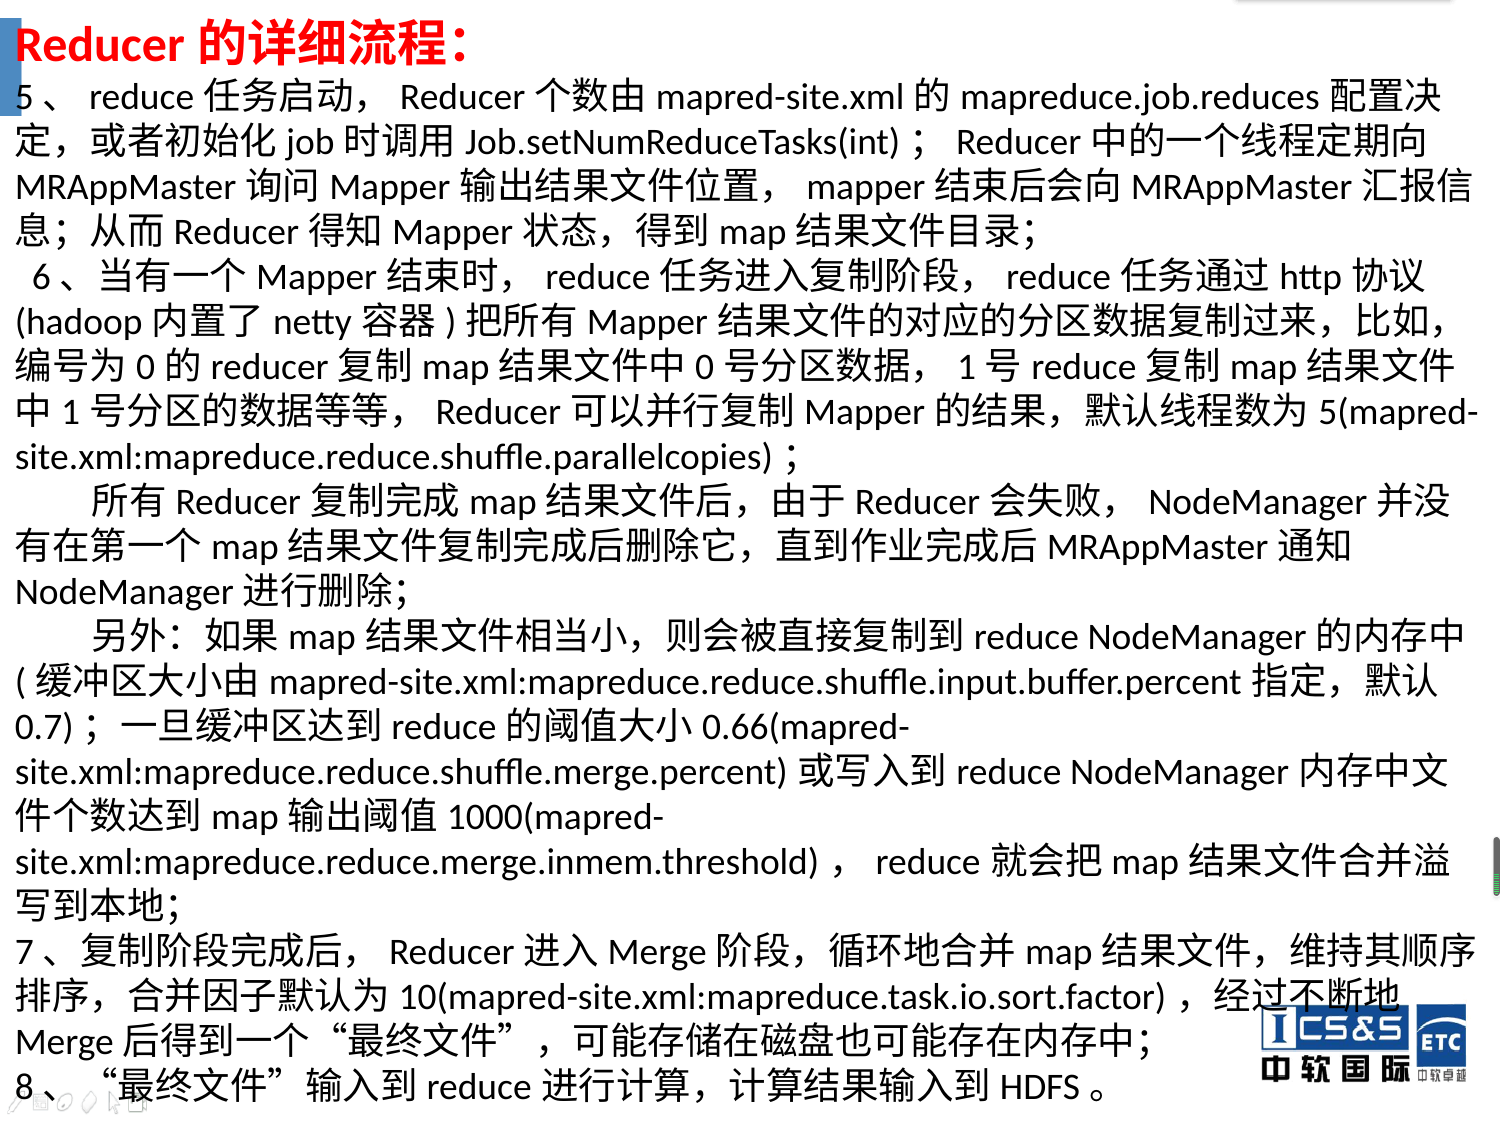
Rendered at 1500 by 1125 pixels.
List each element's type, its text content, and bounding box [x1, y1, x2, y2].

picture [0, 0, 1500, 1125]
text_box Reducer的详细流程： 5、reduce任务启动，Reducer个数由mapred-site.xml的mapreduce.job.reduces配置决定，或者初始化job时调用Job.setNumReduceTasks(int)；Reducer中的一个线程定期向MRAppMaster询问Mapper输出结果文件位置，mapper结束后会向MRAppMaster汇报信息；从而Reducer得知Mapper状态，得到map结果文件目录； 6、当有一个Mapper结束时，reduce任务进入复制阶段，reduce任务通过http协议(hadoop内置了netty容器)把所有Mapper结果文件的对应的分区数据复制过来，比如，编号为0的reducer复制map结果文件中0号分区数据，1号reduce复制map结果文件中1号分区的数据等等，Reducer可以并行复制Mapper的结果，默认线程数为5(mapred-site.xml:mapreduce.reduce.shuffle.parallelcopies)； 所有Reducer复制完成map结果文件后，由于Reducer会失败，NodeManager并没有在第一个map结果文件复制完成后删除它，直到作业完成后MRAppMaster通知NodeManager进行删除； 另外：如果map结果文件相当小，则会被直接复制到reduce NodeManager的内存中(缓冲区大小由mapred-site.xml:mapreduce.reduce.shuffle.input.buffer.percent指定，默认0.7)；一旦缓冲区达到reduce的阈值大小0.66(mapred-site.xml:mapreduce.reduce.shuffle.merge.percent)或写入到reduce NodeManager内存中文件个数达到map输出阈值1000(mapred-site.xml:mapreduce.reduce.merge.inmem.threshold)，reduce就会把map结果文件合并溢写到本地； 7、复制阶段完成后，Reducer进入Merge阶段，循环地合并map结果文件，维持其顺序排序，合并因子默认为10(mapred-site.xml:mapreduce.task.io.sort.factor)，经过不断地Merge后得到一个“最终文件”，可能存储在磁盘也可能存在内存中； 8、“最终文件”输入到reduce进行计算，计算结果输入到HDFS。 [0, 4, 1495, 1115]
